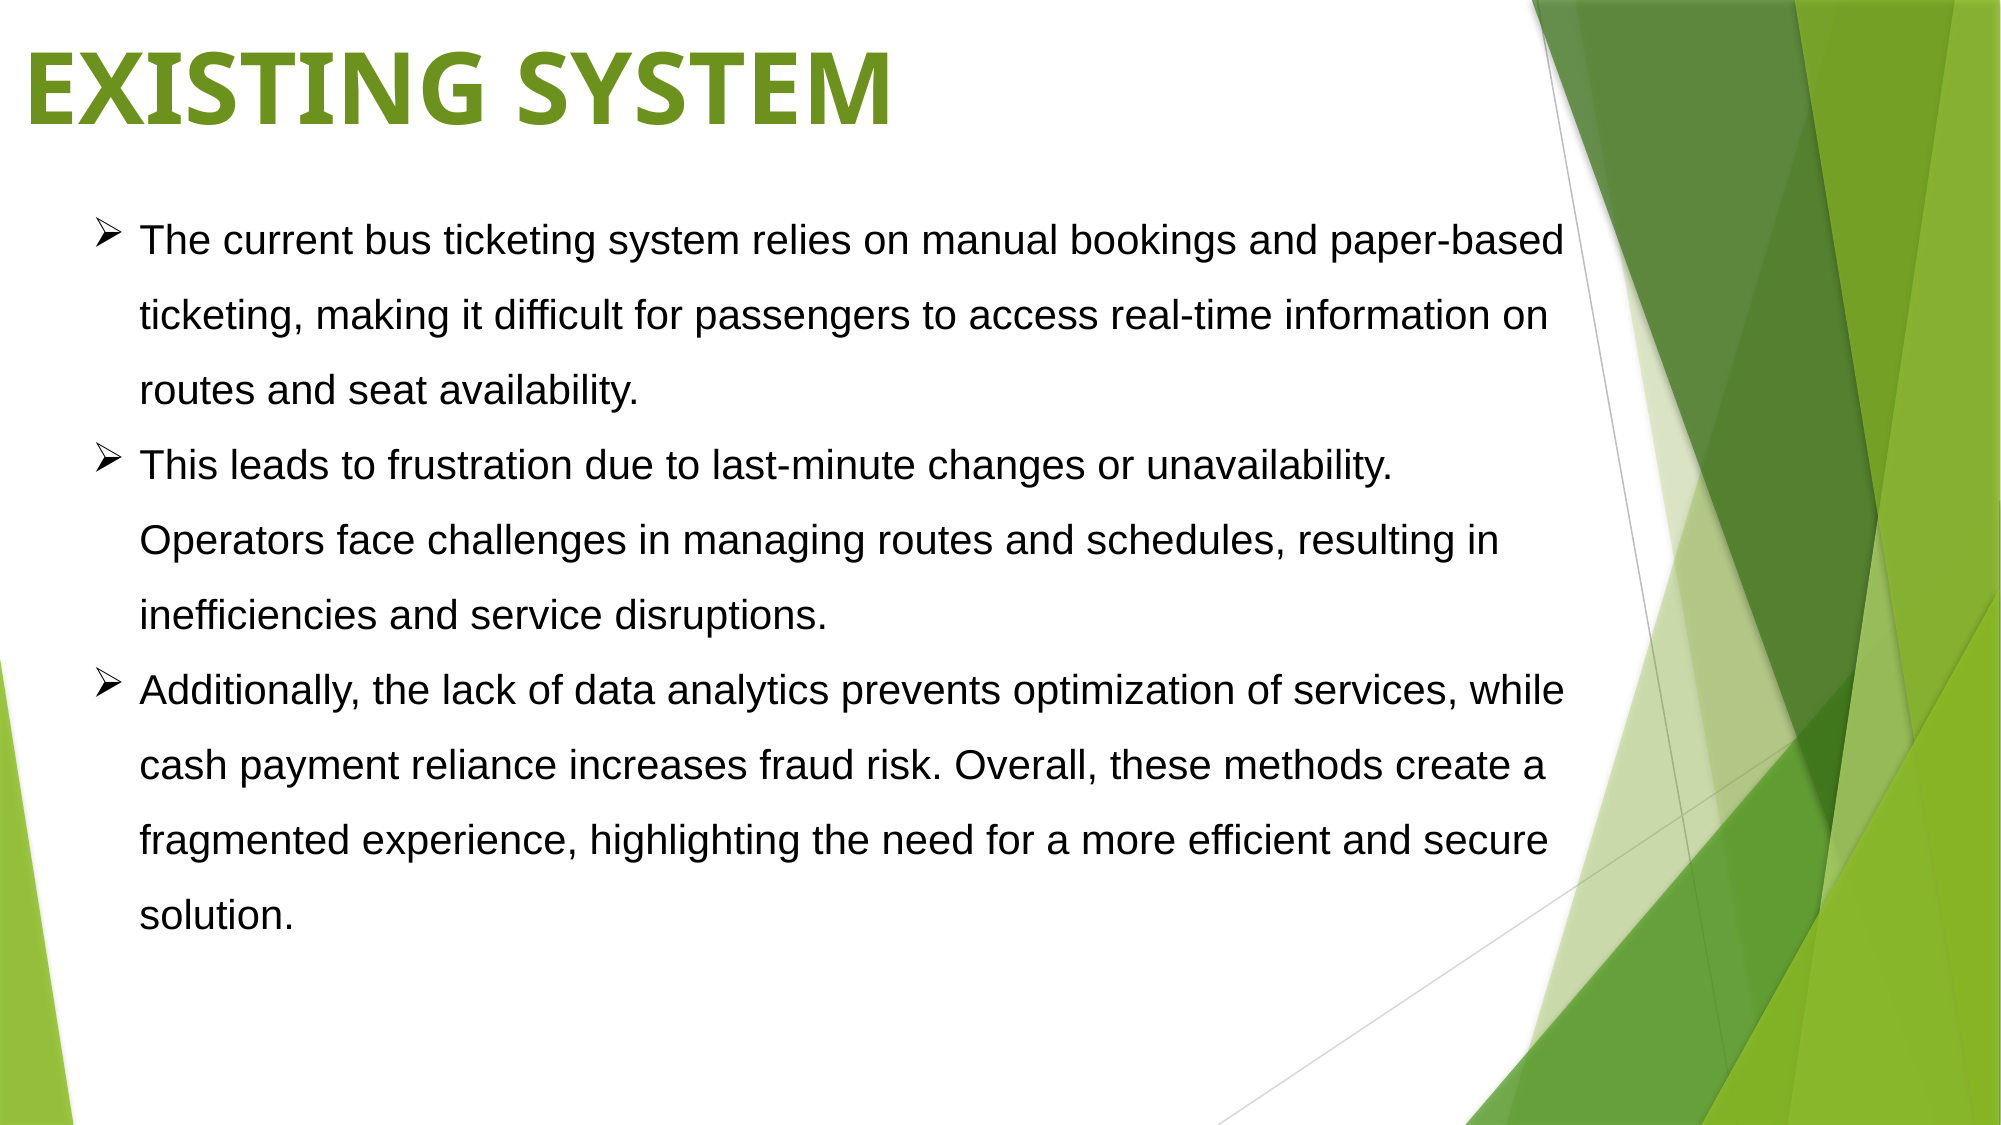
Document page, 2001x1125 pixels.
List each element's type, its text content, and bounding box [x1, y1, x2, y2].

text_box EXISTING SYSTEM [7, 17, 1552, 152]
text_box The current bus ticketing system relies on manual bookings and paper-based ticketing, making it difficult for passengers to access real-time information on routes and seat availability. This leads to frustration due to last-minute changes or unavailability. Operators face challenges in managing routes and schedules, resulting in inefficiencies and service disruptions. Additionally, the lack of data analytics prevents optimization of services, while cash payment reliance increases fraud risk. Overall, these methods create a fragmented experience, highlighting the need for a more efficient and secure solution. [77, 180, 1594, 945]
